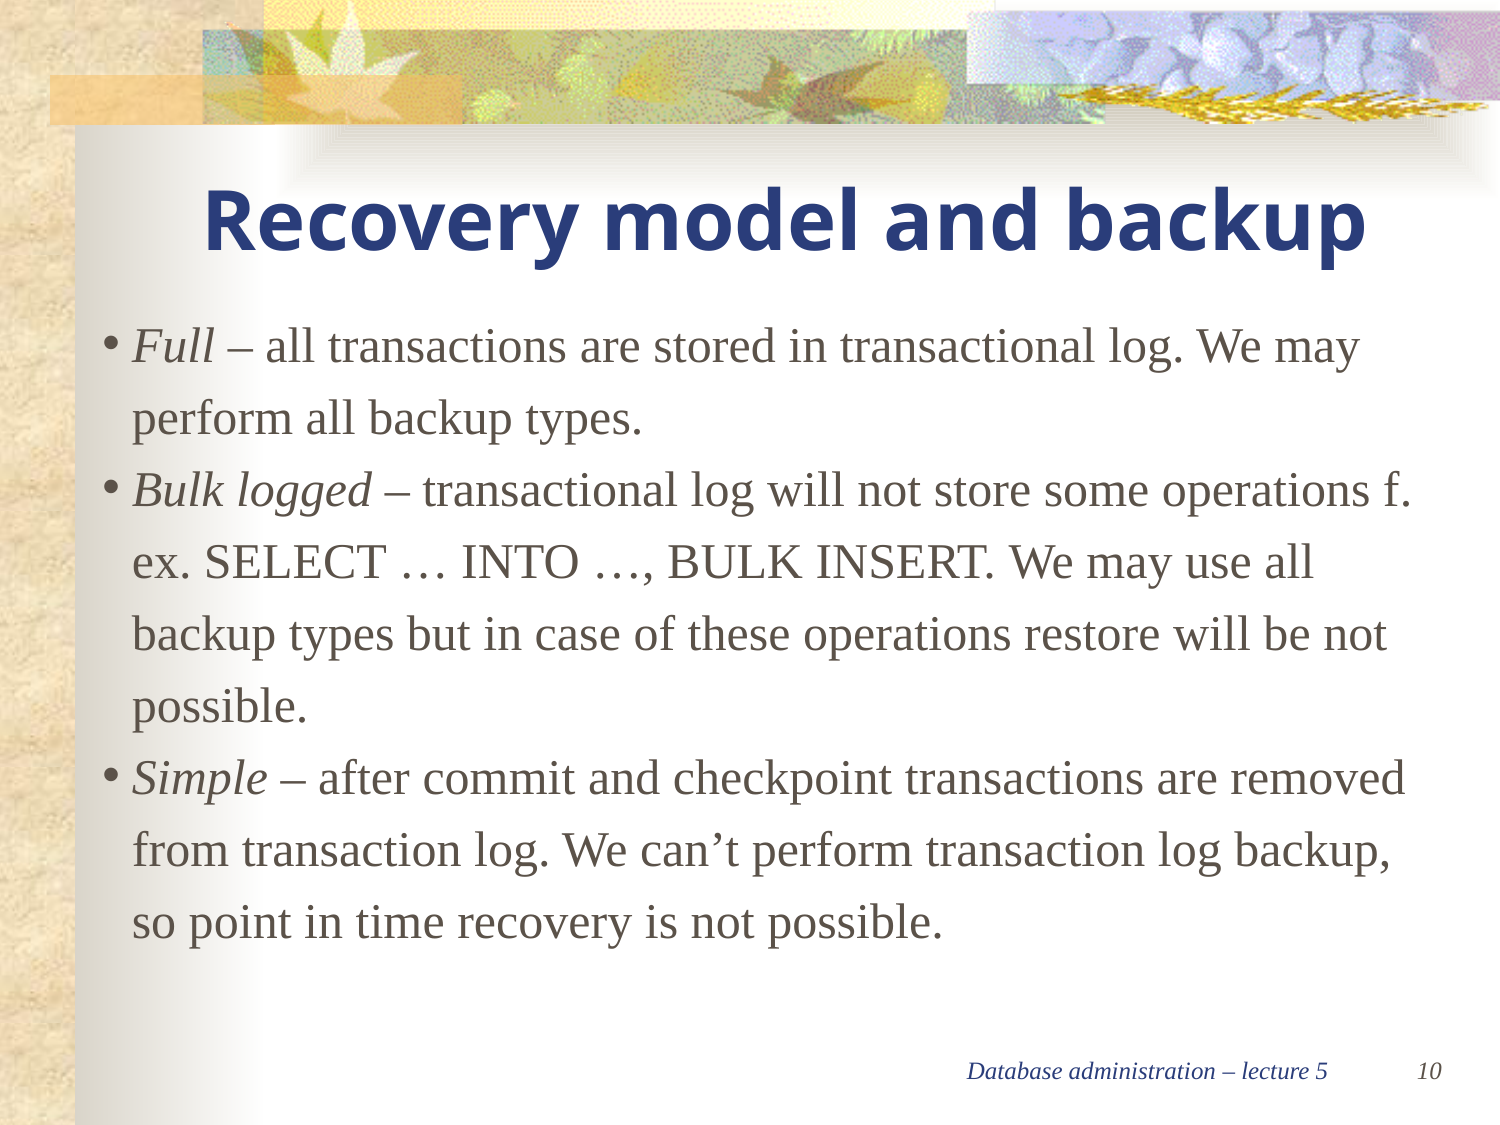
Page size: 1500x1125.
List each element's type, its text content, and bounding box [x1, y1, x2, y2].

title Recovery model and backup [93, 87, 1477, 276]
picture [0, 0, 1500, 1125]
text_box Full – all transactions are stored in transactional log. We may perform all backup types. Bulk logged – transactional log will not store some operations f. ex. SELECT … INTO …, BULK INSERT. We may use all backup types but in case of these operations restore will be not possible. Simple – after commit and checkpoint transactions are removed from transaction log. We can’t perform transaction log backup, so point in time recovery is not possible. [87, 292, 1463, 956]
